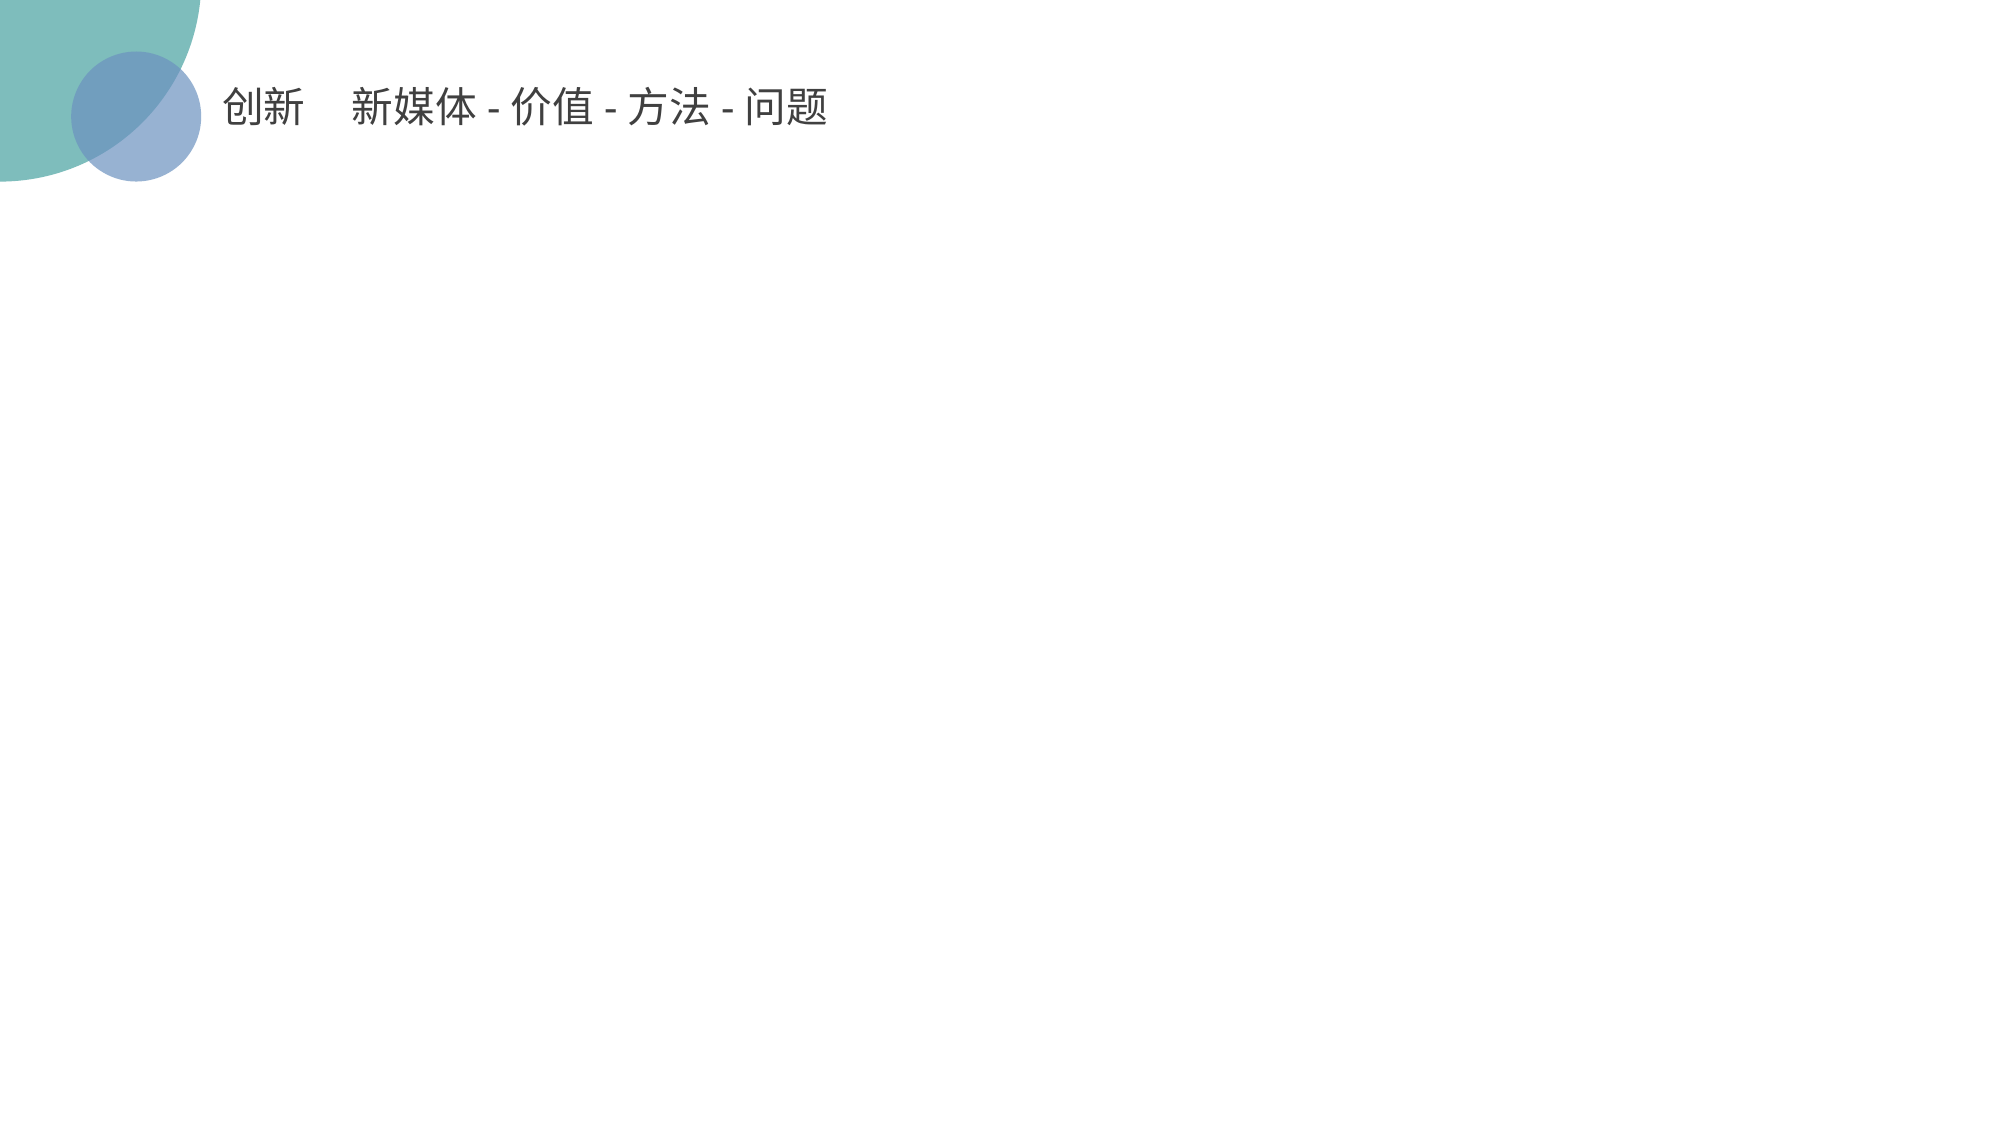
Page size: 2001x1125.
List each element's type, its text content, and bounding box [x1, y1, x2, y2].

text_box 创新 新媒体-价值-方法-问题 [207, 73, 843, 139]
text_box [70, 50, 203, 183]
text_box [0, 0, 202, 183]
